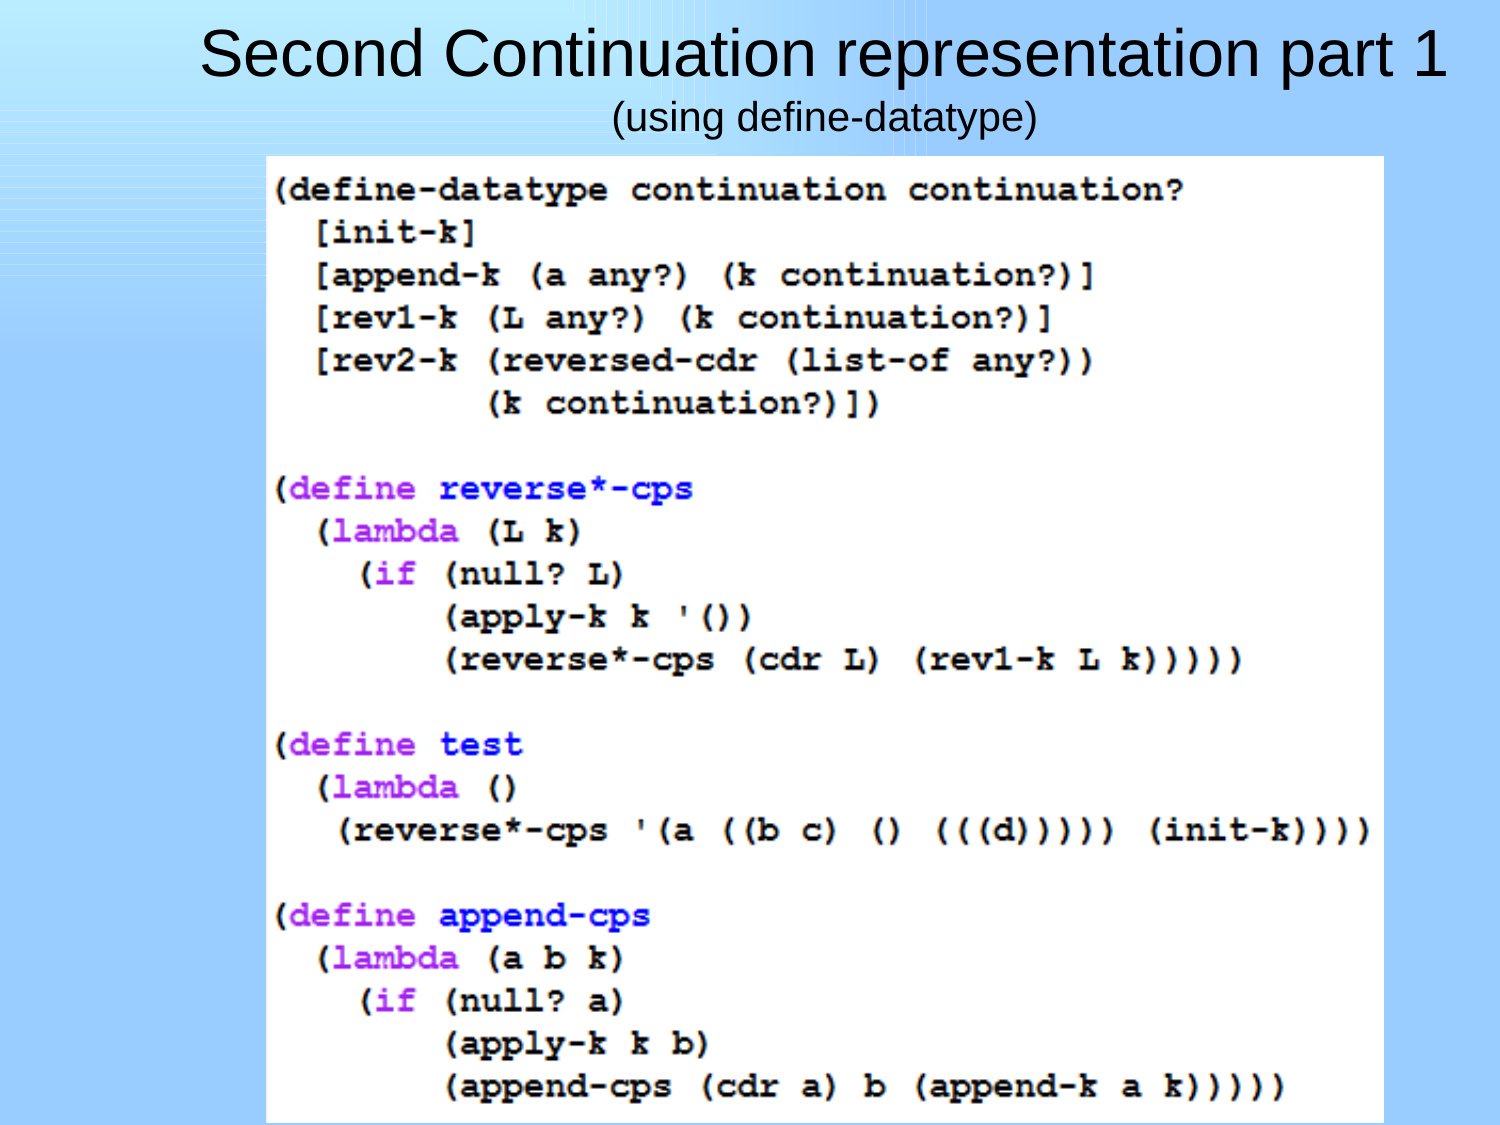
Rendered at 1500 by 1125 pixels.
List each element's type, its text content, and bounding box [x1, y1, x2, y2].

picture [266, 156, 1384, 1123]
title Second Continuation representation part 1 (using define-datatype) [149, 12, 1500, 138]
